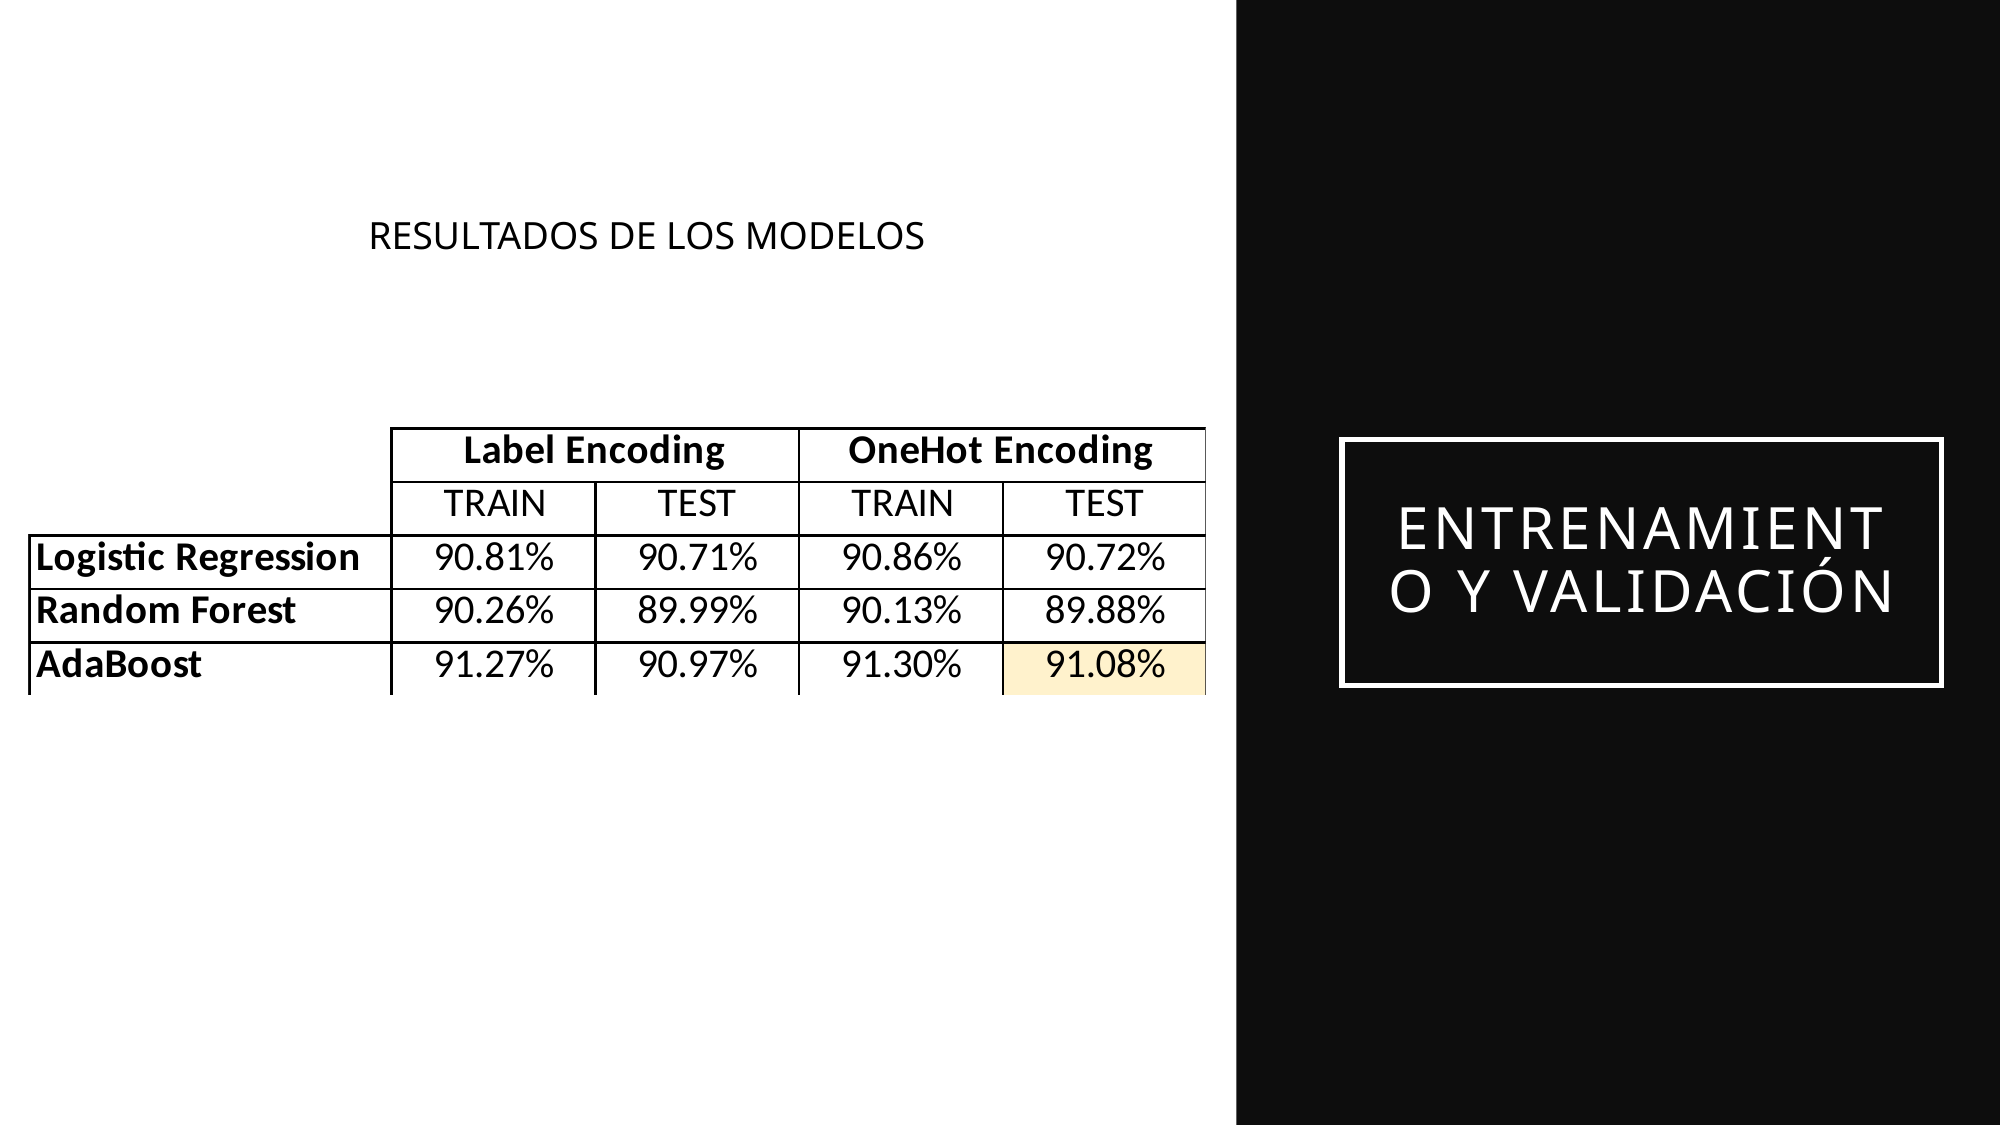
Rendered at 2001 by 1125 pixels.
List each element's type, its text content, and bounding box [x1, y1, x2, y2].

title ENTRENAMIENTO Y VALIDACIÓN [1339, 437, 1944, 688]
text_box [0, 0, 1235, 1125]
text_box RESULTADOS DE LOS MODELOS [353, 204, 971, 265]
text_box [1235, 0, 2000, 1125]
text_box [28, 427, 1209, 698]
